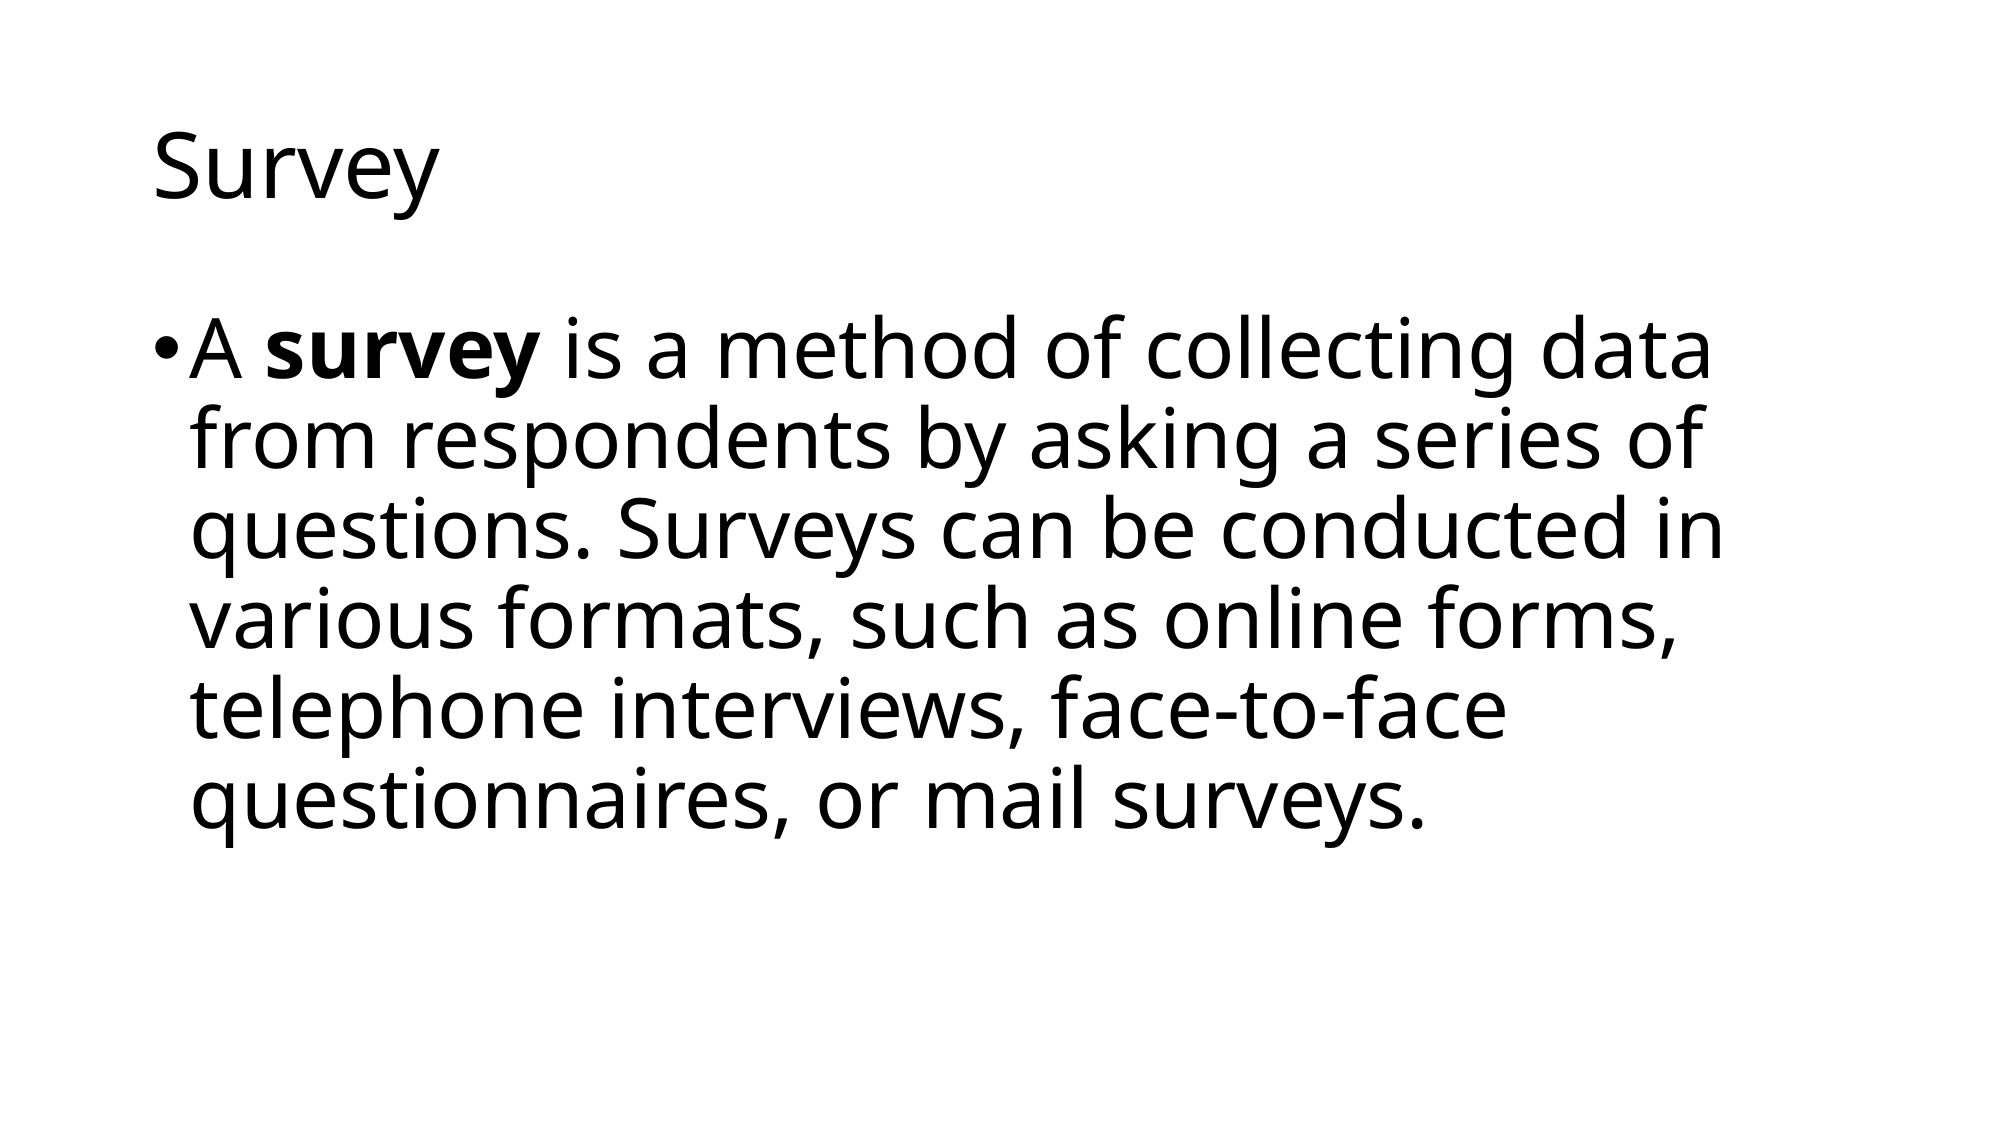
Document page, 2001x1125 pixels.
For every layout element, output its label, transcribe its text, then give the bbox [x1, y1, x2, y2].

list A survey is a method of collecting data from respondents by asking a series of questions. Surveys can be conducted in various formats, such as online forms, telephone interviews, face-to-face questionnaires, or mail surveys. [137, 299, 1863, 1014]
title Survey [137, 59, 1863, 278]
